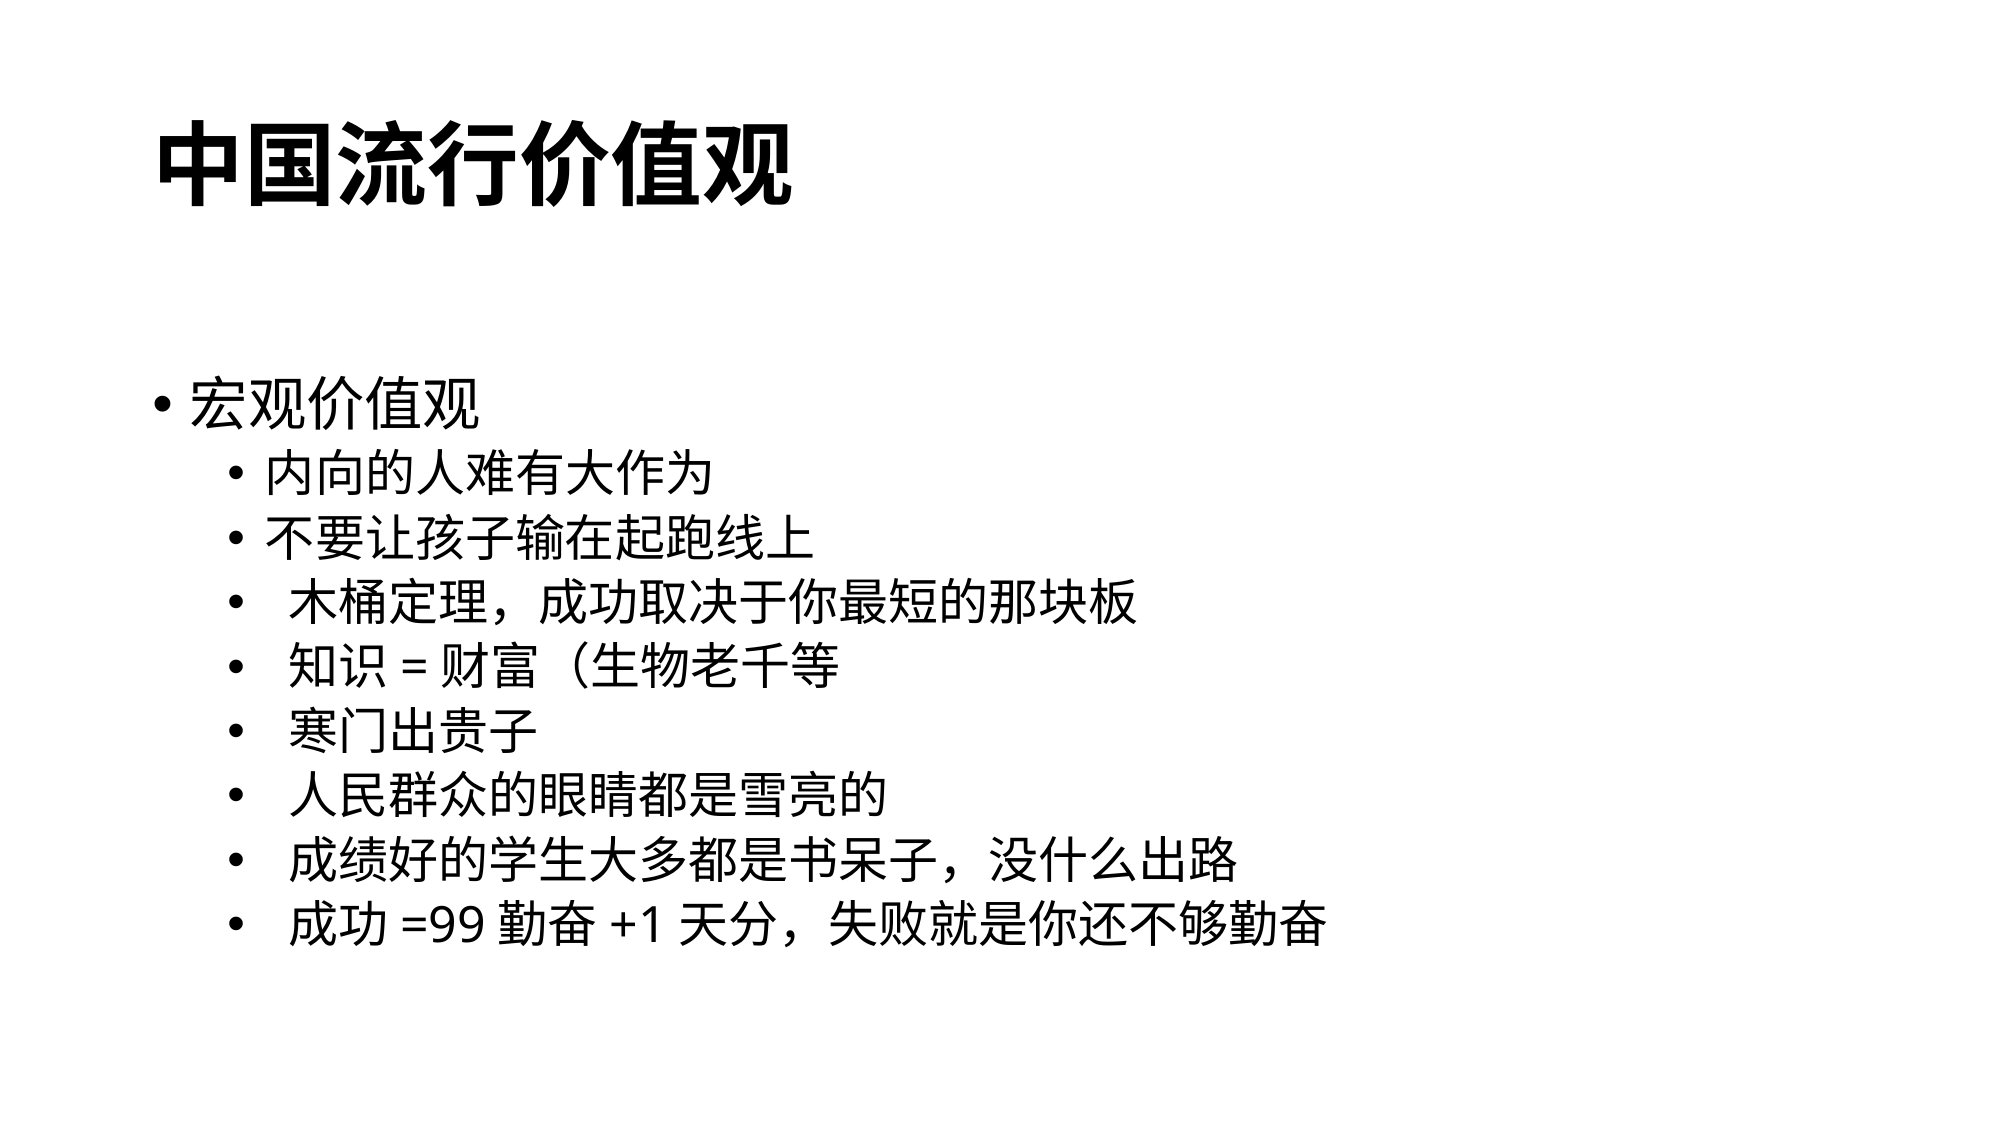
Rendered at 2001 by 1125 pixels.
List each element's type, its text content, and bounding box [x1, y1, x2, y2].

list 宏观价值观 内向的人难有大作为 不要让孩子输在起跑线上 木桶定理，成功取决于你最短的那块板 知识=财富（生物老千等 寒门出贵子 人民群众的眼睛都是雪亮的 成绩好的学生大多都是书呆子，没什么出路 成功=99勤奋+1天分，失败就是你还不够勤奋 [137, 277, 1863, 1014]
title 中国流行价值观 [137, 59, 1863, 277]
